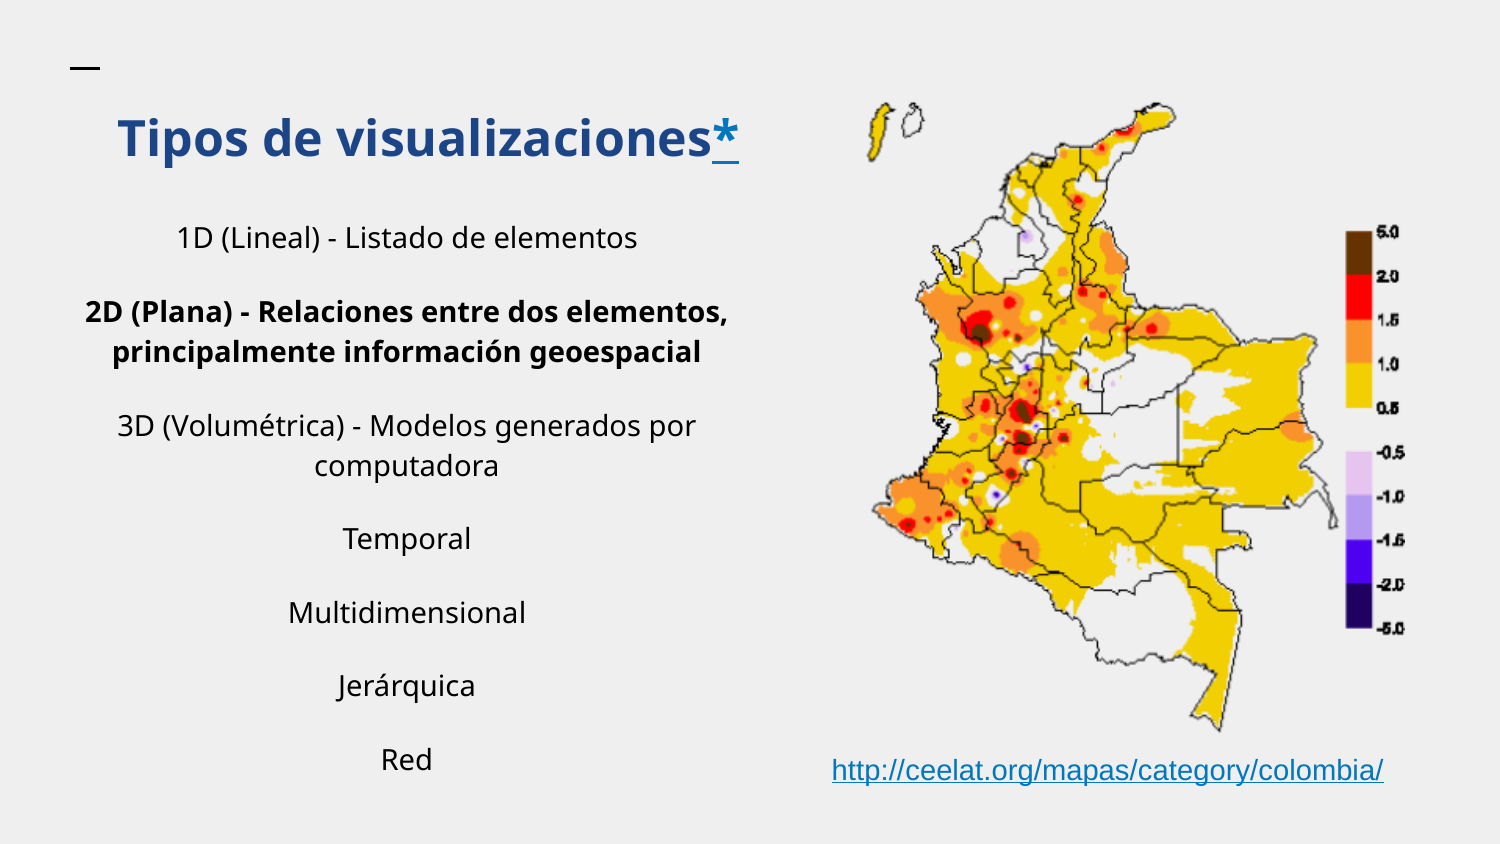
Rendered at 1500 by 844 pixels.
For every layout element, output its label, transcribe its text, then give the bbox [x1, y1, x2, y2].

picture [817, 92, 1406, 751]
title Tipos de visualizaciones* [52, 66, 818, 191]
list 1D (Lineal) - Listado de elementos 2D (Plana) - Relaciones entre dos elementos, principalmente información geoespacial 3D (Volumétrica) - Modelos generados por computadora Temporal Multidimensional Jerárquica Red [52, 199, 762, 764]
text_box http://ceelat.org/mapas/category/colombia/ [816, 735, 1500, 844]
